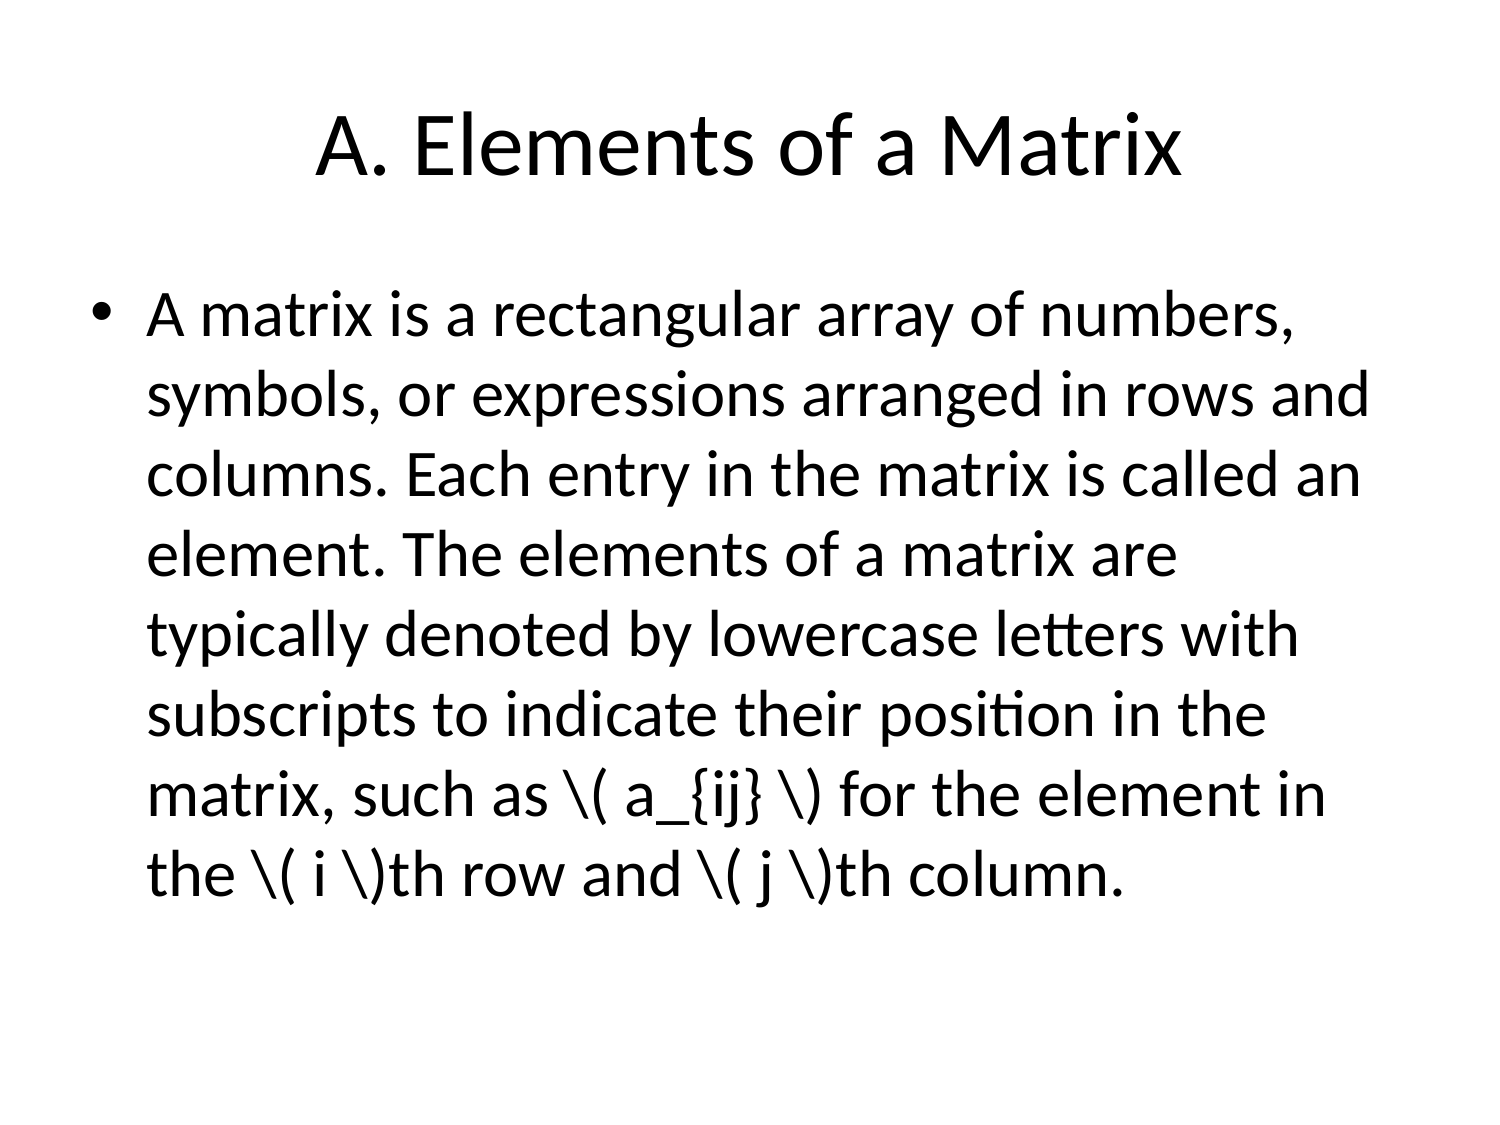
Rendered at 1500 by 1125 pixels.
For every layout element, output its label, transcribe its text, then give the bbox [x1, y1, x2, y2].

title A. Elements of a Matrix [75, 45, 1425, 233]
list A matrix is a rectangular array of numbers, symbols, or expressions arranged in rows and columns. Each entry in the matrix is called an element. The elements of a matrix are typically denoted by lowercase letters with subscripts to indicate their position in the matrix, such as \( a_{ij} \) for the element in the \( i \)th row and \( j \)th column. [75, 262, 1425, 1005]
